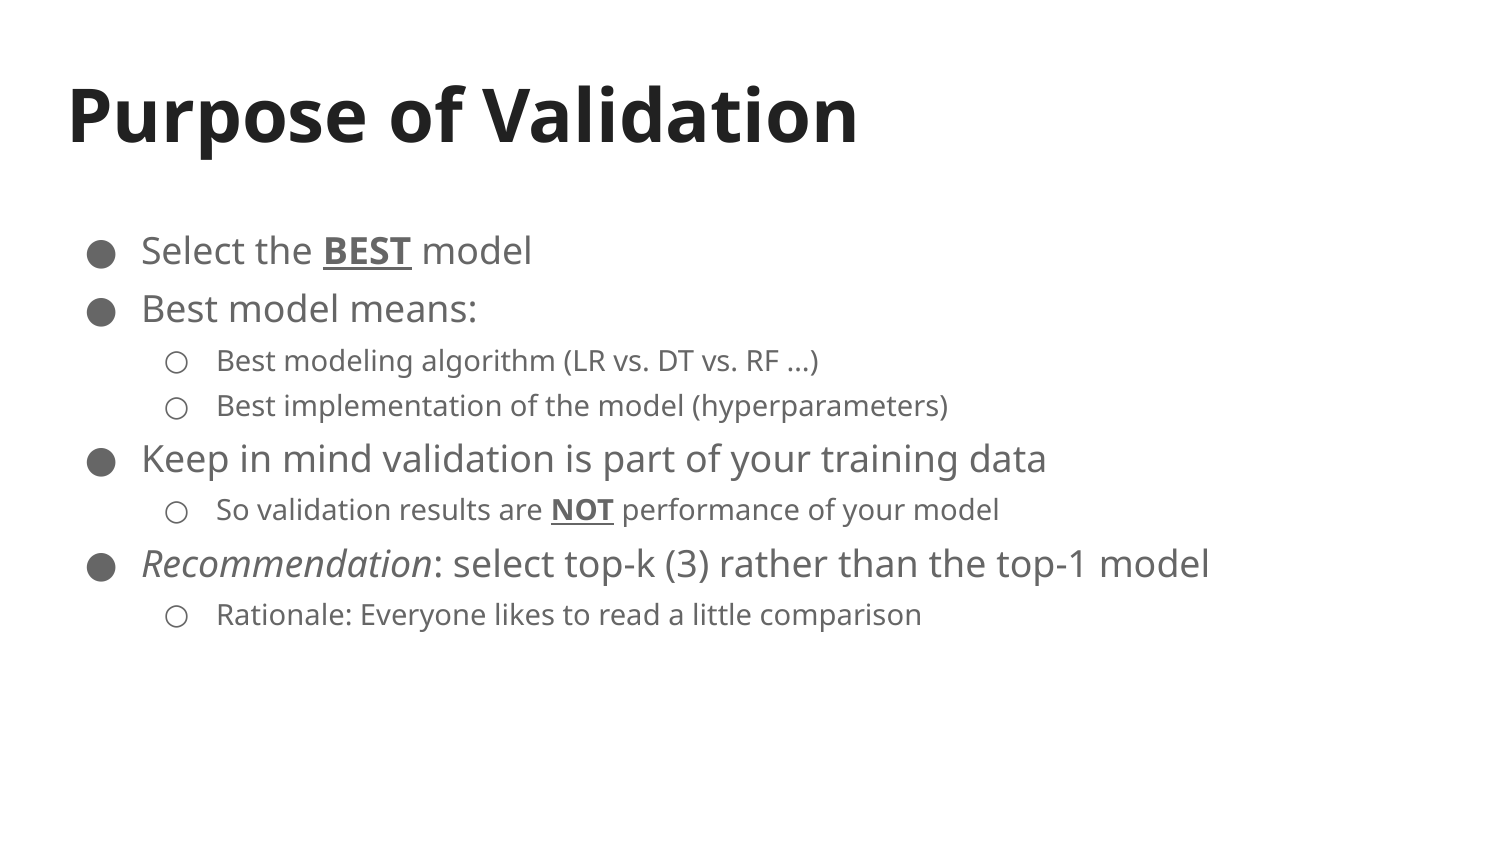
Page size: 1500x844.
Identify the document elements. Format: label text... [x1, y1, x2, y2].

list Select the BEST model Best model means: Best modeling algorithm (LR vs. DT vs. RF …) Best implementation of the model (hyperparameters) Keep in mind validation is part of your training data So validation results are NOT performance of your model Recommendation: select top-k (3) rather than the top-1 model Rationale: Everyone likes to read a little comparison [51, 201, 1449, 750]
title Purpose of Validation [51, 48, 1449, 180]
